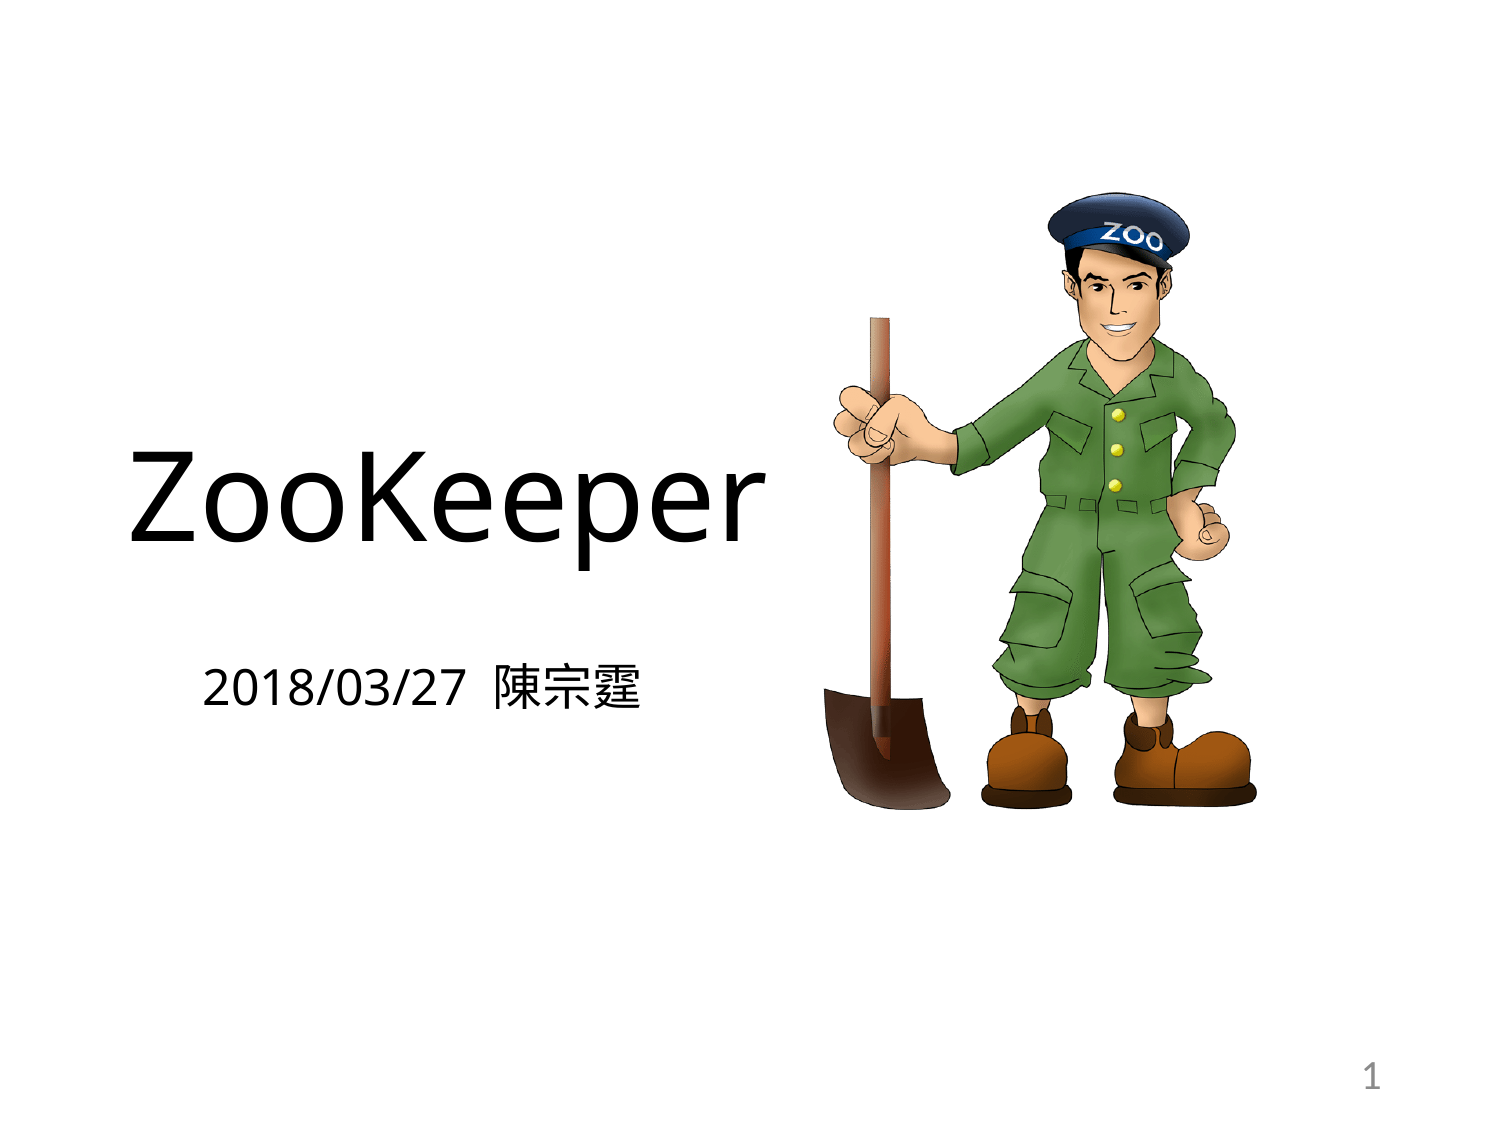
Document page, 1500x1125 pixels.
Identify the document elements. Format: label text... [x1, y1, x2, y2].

title ZooKeeper [112, 184, 1388, 576]
subtitle 2018/03/27 陳宗霆 [187, 654, 1313, 926]
picture [822, 192, 1257, 810]
slide_number 1 [1059, 1042, 1397, 1103]
